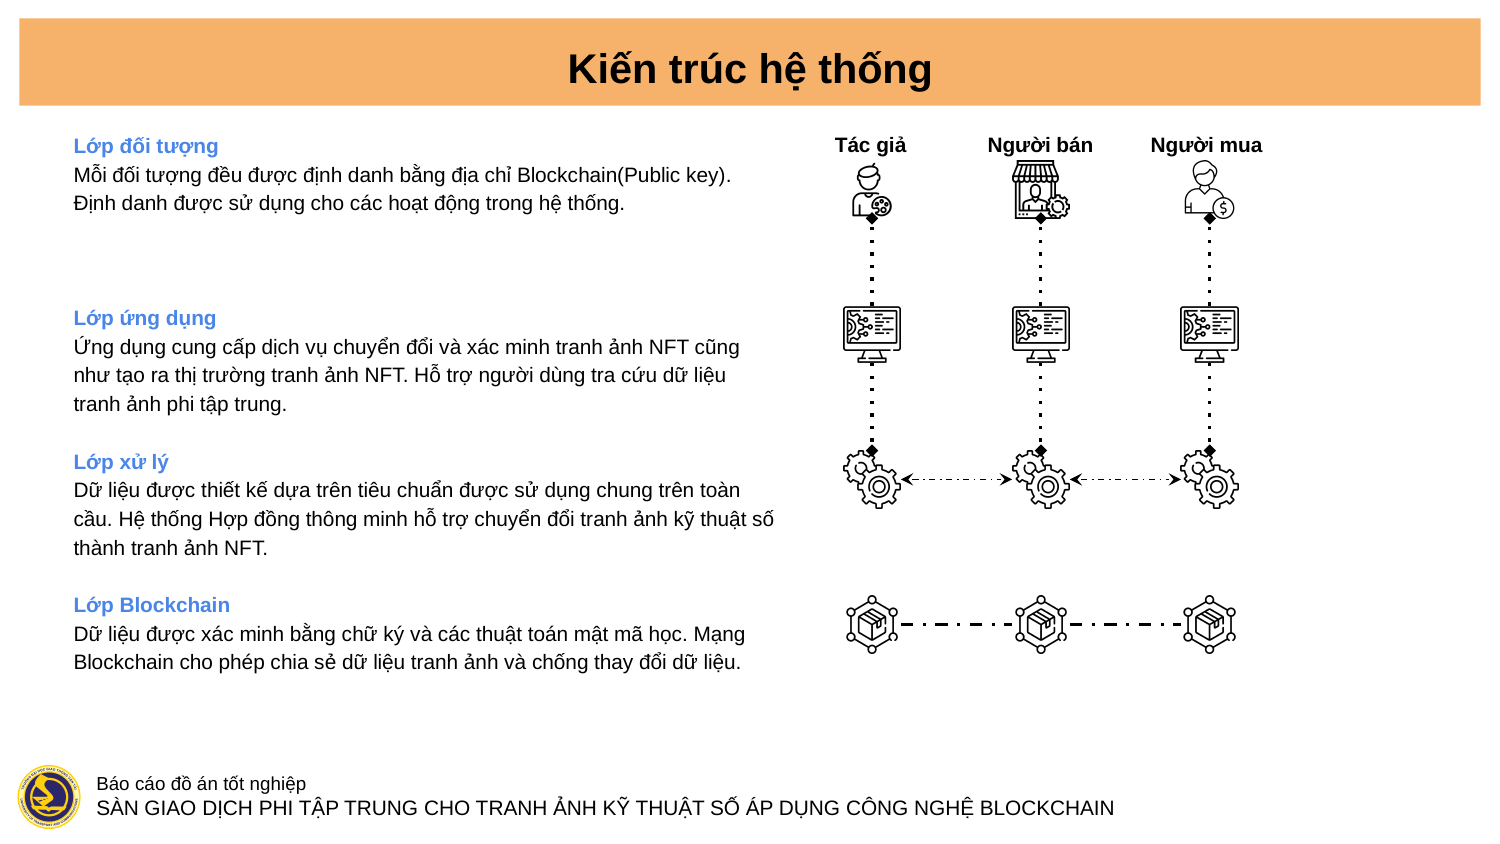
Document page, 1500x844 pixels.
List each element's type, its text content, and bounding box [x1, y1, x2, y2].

picture [842, 595, 902, 654]
text_box Lớp đối tượng Mỗi đối tượng đều được định danh bằng địa chỉ Blockchain(Public key). Định danh được sử dụng cho các hoạt động trong hệ thống. Lớp ứng dụng Ứng dụng cung cấp dịch vụ chuyển đổi và xác minh tranh ảnh NFT cũng như tạo ra thị trường tranh ảnh NFT. Hỗ trợ người dùng tra cứu dữ liệu tranh ảnh phi tập trung. Lớp xử lý Dữ liệu được thiết kế dựa trên tiêu chuẩn được sử dụng chung trên toàn cầu. Hệ thống Hợp đồng thông minh hỗ trợ chuyển đổi tranh ảnh kỹ thuật số thành tranh ảnh NFT. Lớp Blockchain Dữ liệu được xác minh bằng chữ ký và các thuật toán mật mã học. Mạng Blockchain cho phép chia sẻ dữ liệu tranh ảnh và chống thay đổi dữ liệu. [58, 113, 790, 690]
text_box Người mua [1135, 118, 1284, 169]
picture [1011, 305, 1070, 364]
picture [842, 450, 902, 509]
picture [842, 305, 902, 364]
picture [1011, 450, 1070, 509]
text_box Tác giả [819, 118, 925, 169]
picture [1180, 595, 1239, 654]
picture [1180, 305, 1239, 364]
picture [1180, 160, 1239, 219]
picture [16, 764, 82, 830]
picture [1180, 450, 1239, 509]
picture [1011, 595, 1070, 654]
text_box Người bán [972, 118, 1110, 169]
picture [842, 160, 902, 219]
picture [1011, 160, 1070, 219]
subtitle Kiến trúc hệ thống [19, 19, 1482, 107]
